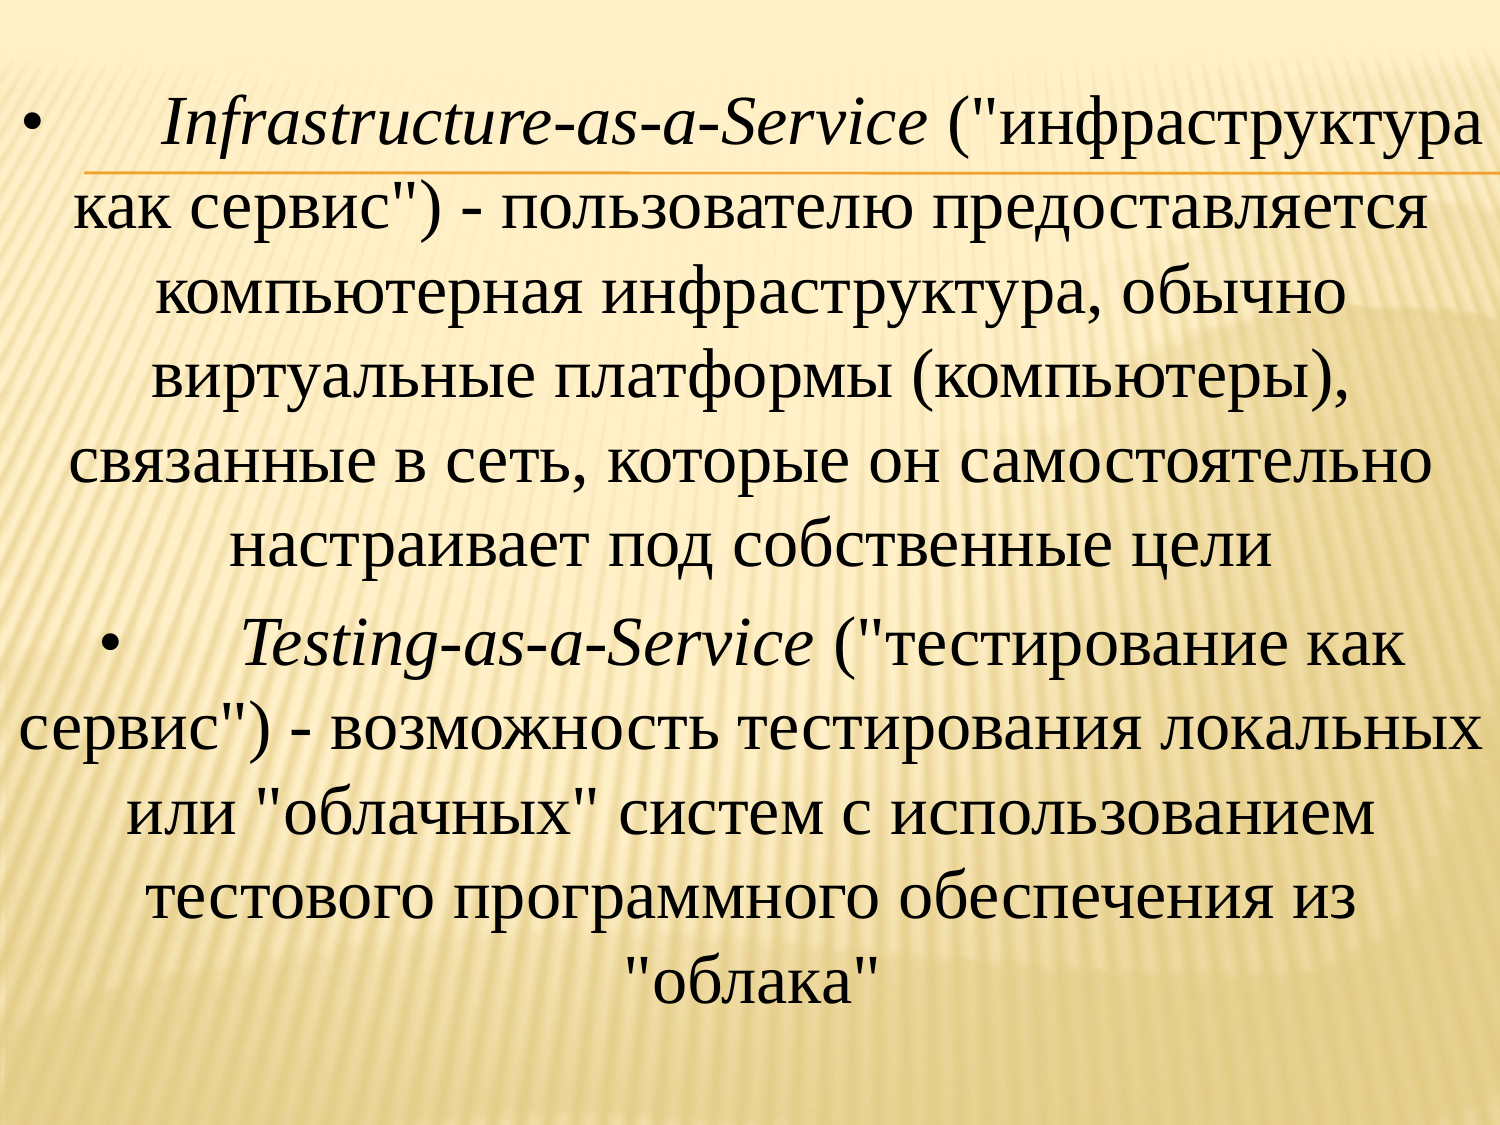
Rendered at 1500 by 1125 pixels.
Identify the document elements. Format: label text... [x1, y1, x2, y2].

list • Infrastructure-as-a-Service ("инфраструктура как сервис") - пользователю предоставляется компьютерная инфраструктура, обычно виртуальные платформы (компьютеры), связанные в сеть, которые он самостоятельно настраивает под собственные цели • Testing-as-a-Service ("тестирование как сервис") - возможность тестирования локальных или "облачных" систем с использованием тестового программного обеспечения из "облака" [2, 66, 1500, 1102]
